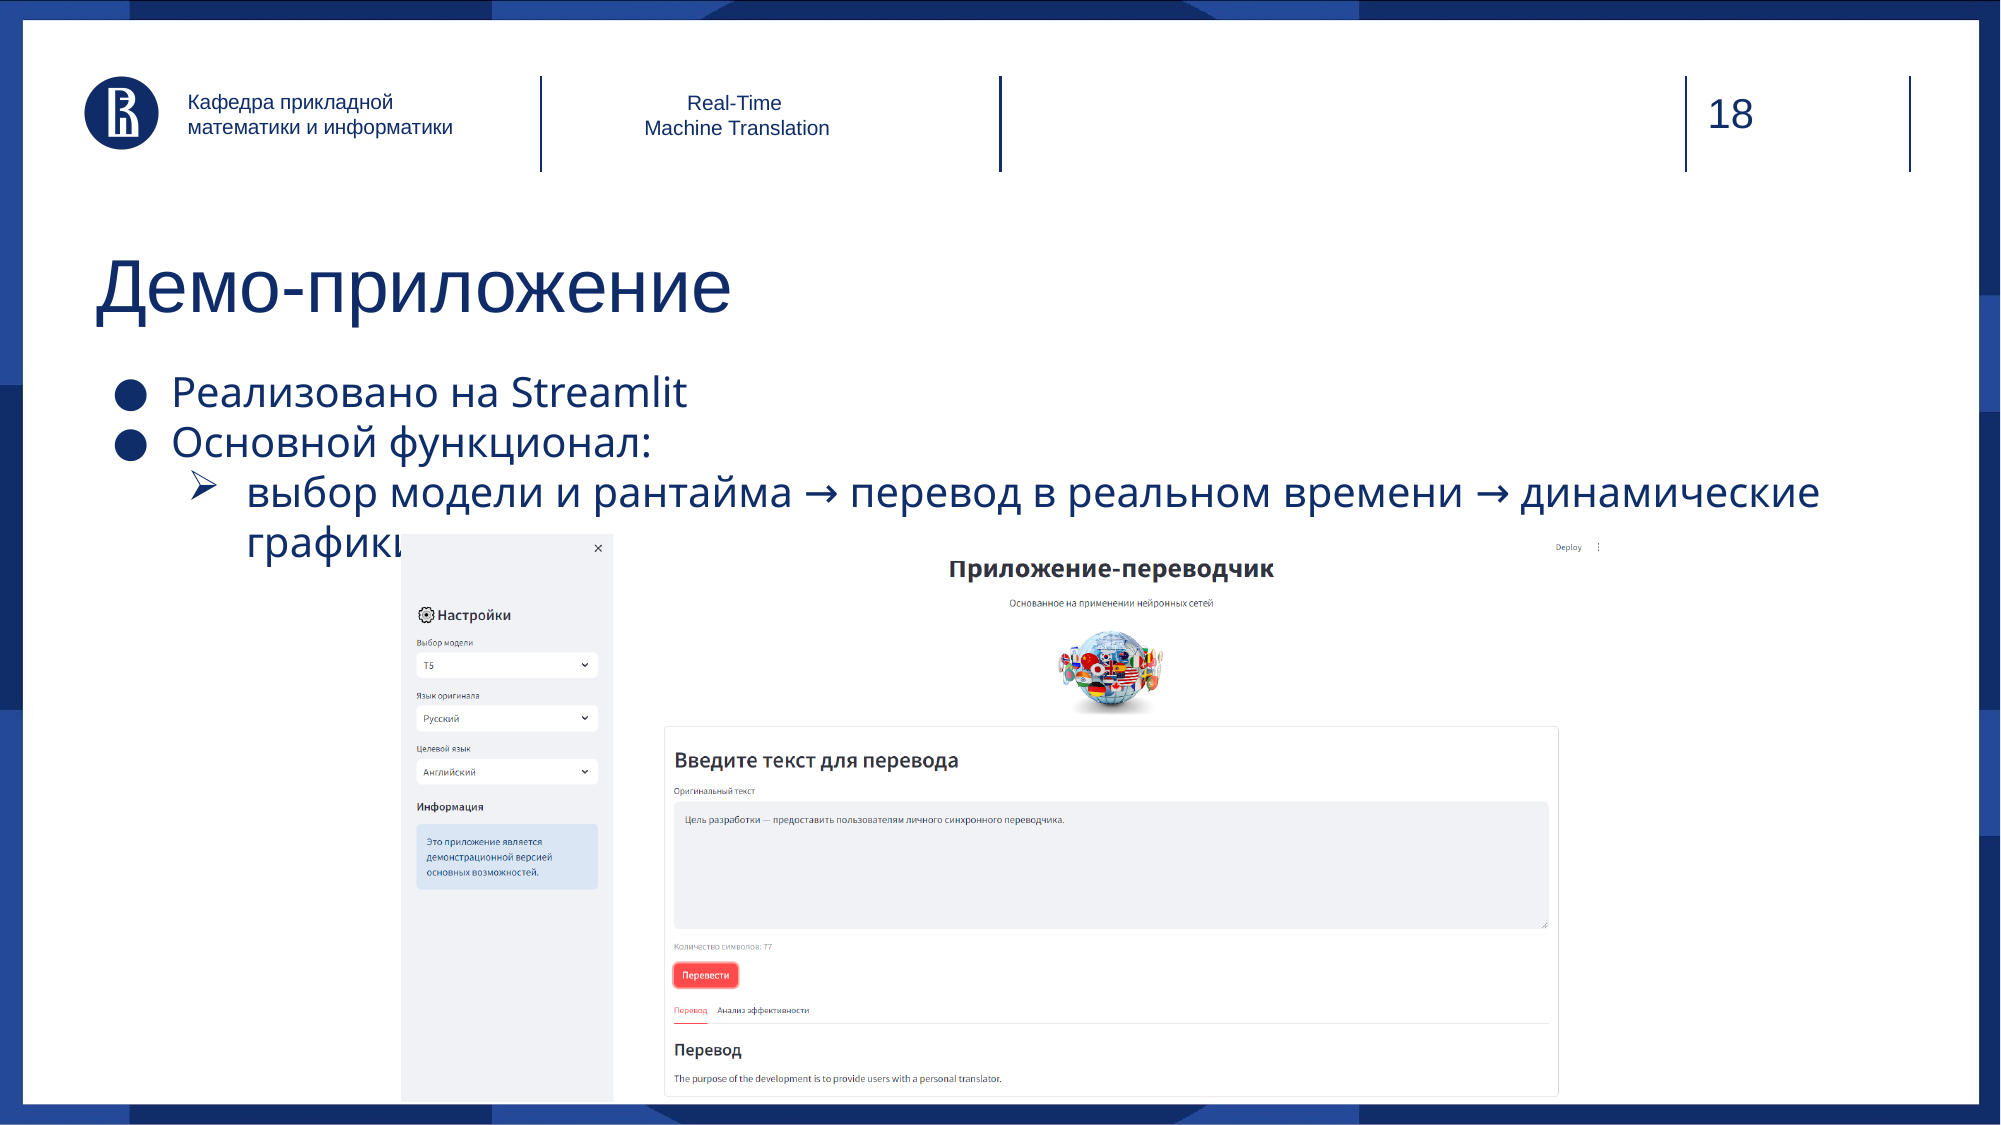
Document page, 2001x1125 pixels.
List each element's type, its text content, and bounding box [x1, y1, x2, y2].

list Real-Time Machine Translation [567, 90, 907, 157]
picture [0, 0, 2001, 1125]
title Демо-приложение [96, 237, 1910, 365]
list Кафедра прикладной математики и информатики [187, 88, 500, 157]
list Реализовано на Streamlit Основной функционал: выбор модели и рантайма → перевод в реальном времени → динамические графики [96, 365, 1930, 922]
